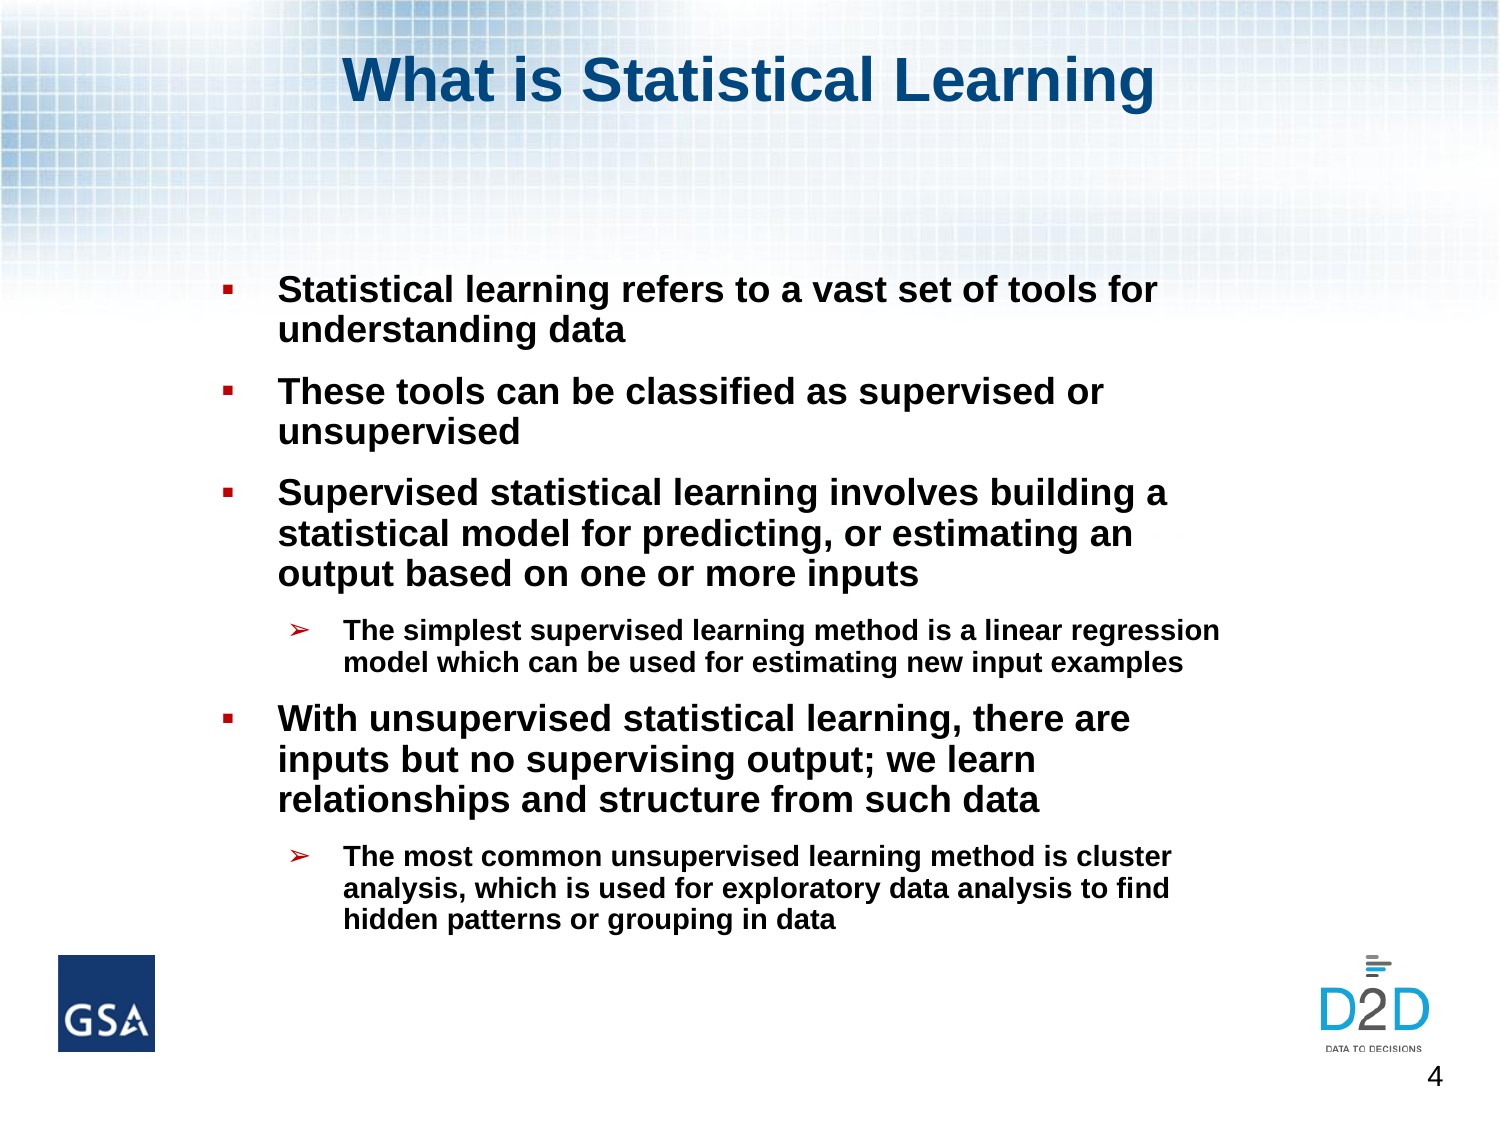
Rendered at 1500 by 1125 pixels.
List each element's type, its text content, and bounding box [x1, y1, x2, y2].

picture [58, 955, 155, 1052]
list Statistical learning refers to a vast set of tools for understanding data These tools can be classified as supervised or unsupervised Supervised statistical learning involves building a statistical model for predicting, or estimating an output based on one or more inputs The simplest supervised learning method is a linear regression model which can be used for estimating new input examples With unsupervised statistical learning, there are inputs but no supervising output; we learn relationships and structure from such data The most common unsupervised learning method is cluster analysis, which is used for exploratory data analysis to find hidden patterns or grouping in data [187, 262, 1244, 825]
slide_number 4 [1412, 1012, 1500, 1100]
picture [1310, 955, 1440, 1052]
title What is Statistical Learning [75, 31, 1425, 207]
picture [0, 0, 1500, 539]
